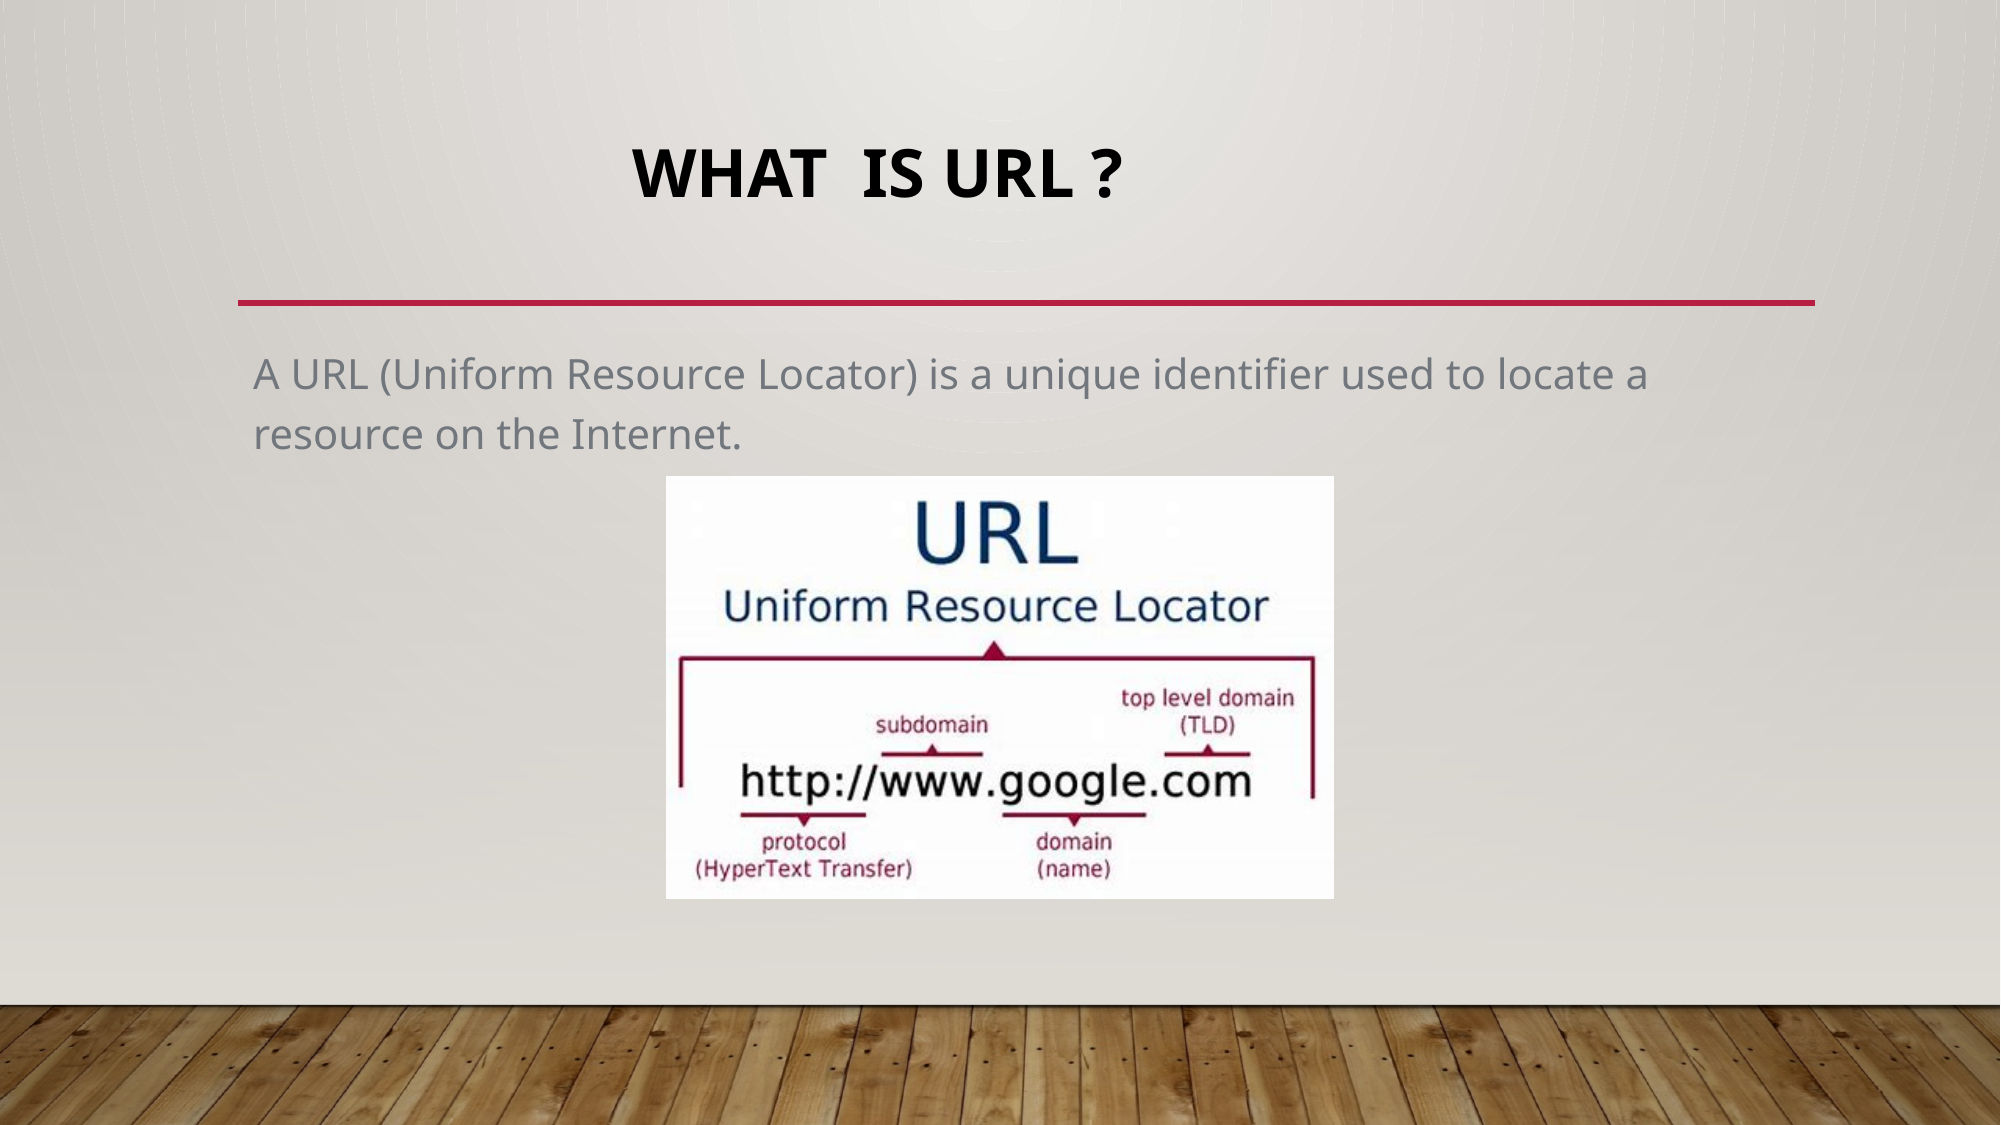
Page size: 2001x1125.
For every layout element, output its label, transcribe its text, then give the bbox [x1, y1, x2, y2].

list A URL (Uniform Resource Locator) is a unique identifier used to locate a resource on the Internet. [238, 330, 1814, 897]
picture [0, 1005, 2000, 1125]
picture [666, 476, 1334, 899]
title What is URL ? [238, 131, 1814, 305]
